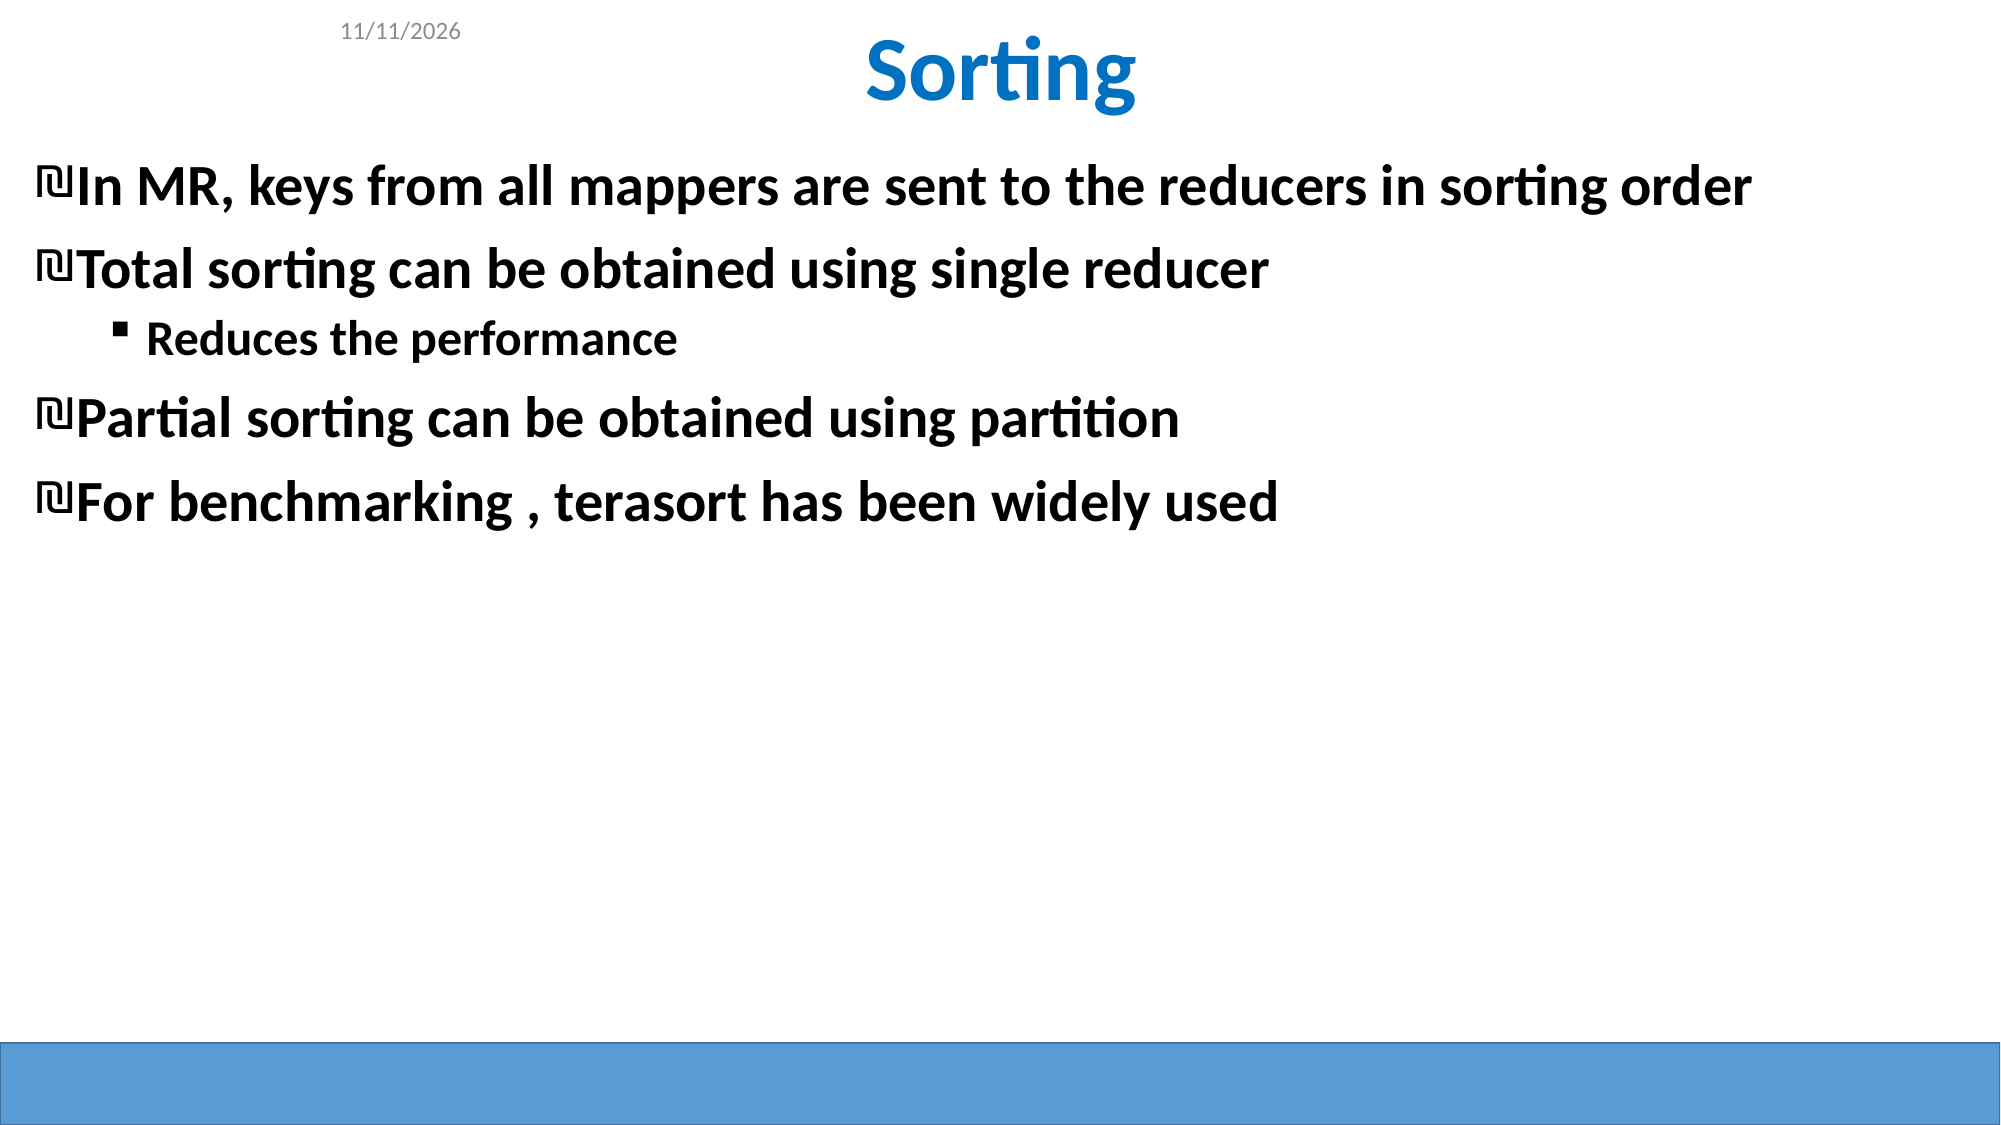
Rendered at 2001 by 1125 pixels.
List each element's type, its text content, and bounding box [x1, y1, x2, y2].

list In MR, keys from all mappers are sent to the reducers in sorting order Total sorting can be obtained using single reducer Reduces the performance Partial sorting can be obtained using partition For benchmarking , terasort has been widely used [18, 147, 1984, 992]
title Sorting [18, 11, 1984, 130]
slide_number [324, 3, 800, 57]
